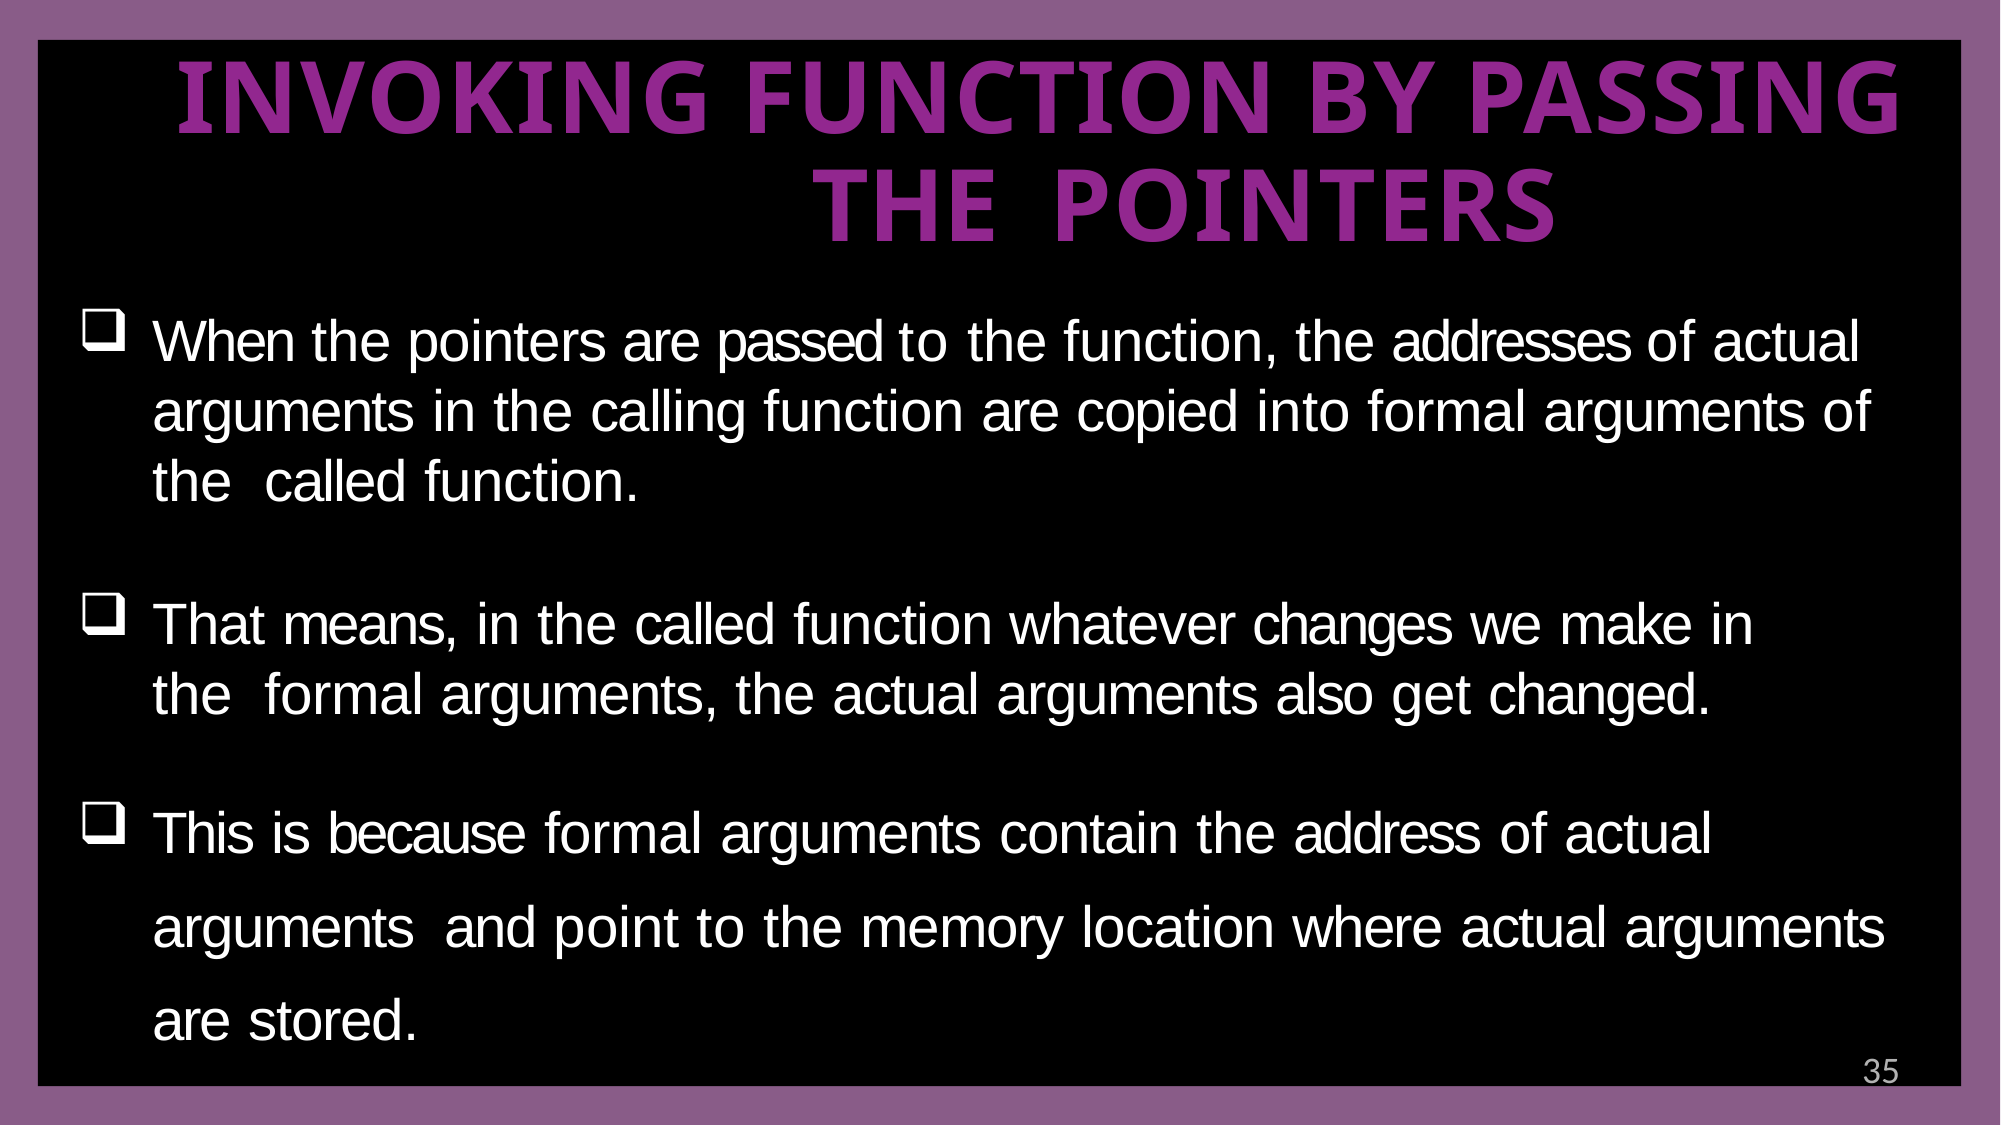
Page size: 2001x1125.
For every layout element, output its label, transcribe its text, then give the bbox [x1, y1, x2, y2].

text_box When the pointers are passed to the function, the addresses of actual arguments in the calling function are copied into formal arguments of the called function. That means, in the called function whatever changes we make in the formal arguments, the actual arguments also get changed. This is because formal arguments contain the address of actual arguments and point to the memory location where actual arguments are stored. [75, 301, 1934, 1052]
slide_number 35 [1440, 1046, 1900, 1103]
title INVOKING FUNCTION BY PASSING THE POINTERS [174, 30, 1916, 262]
